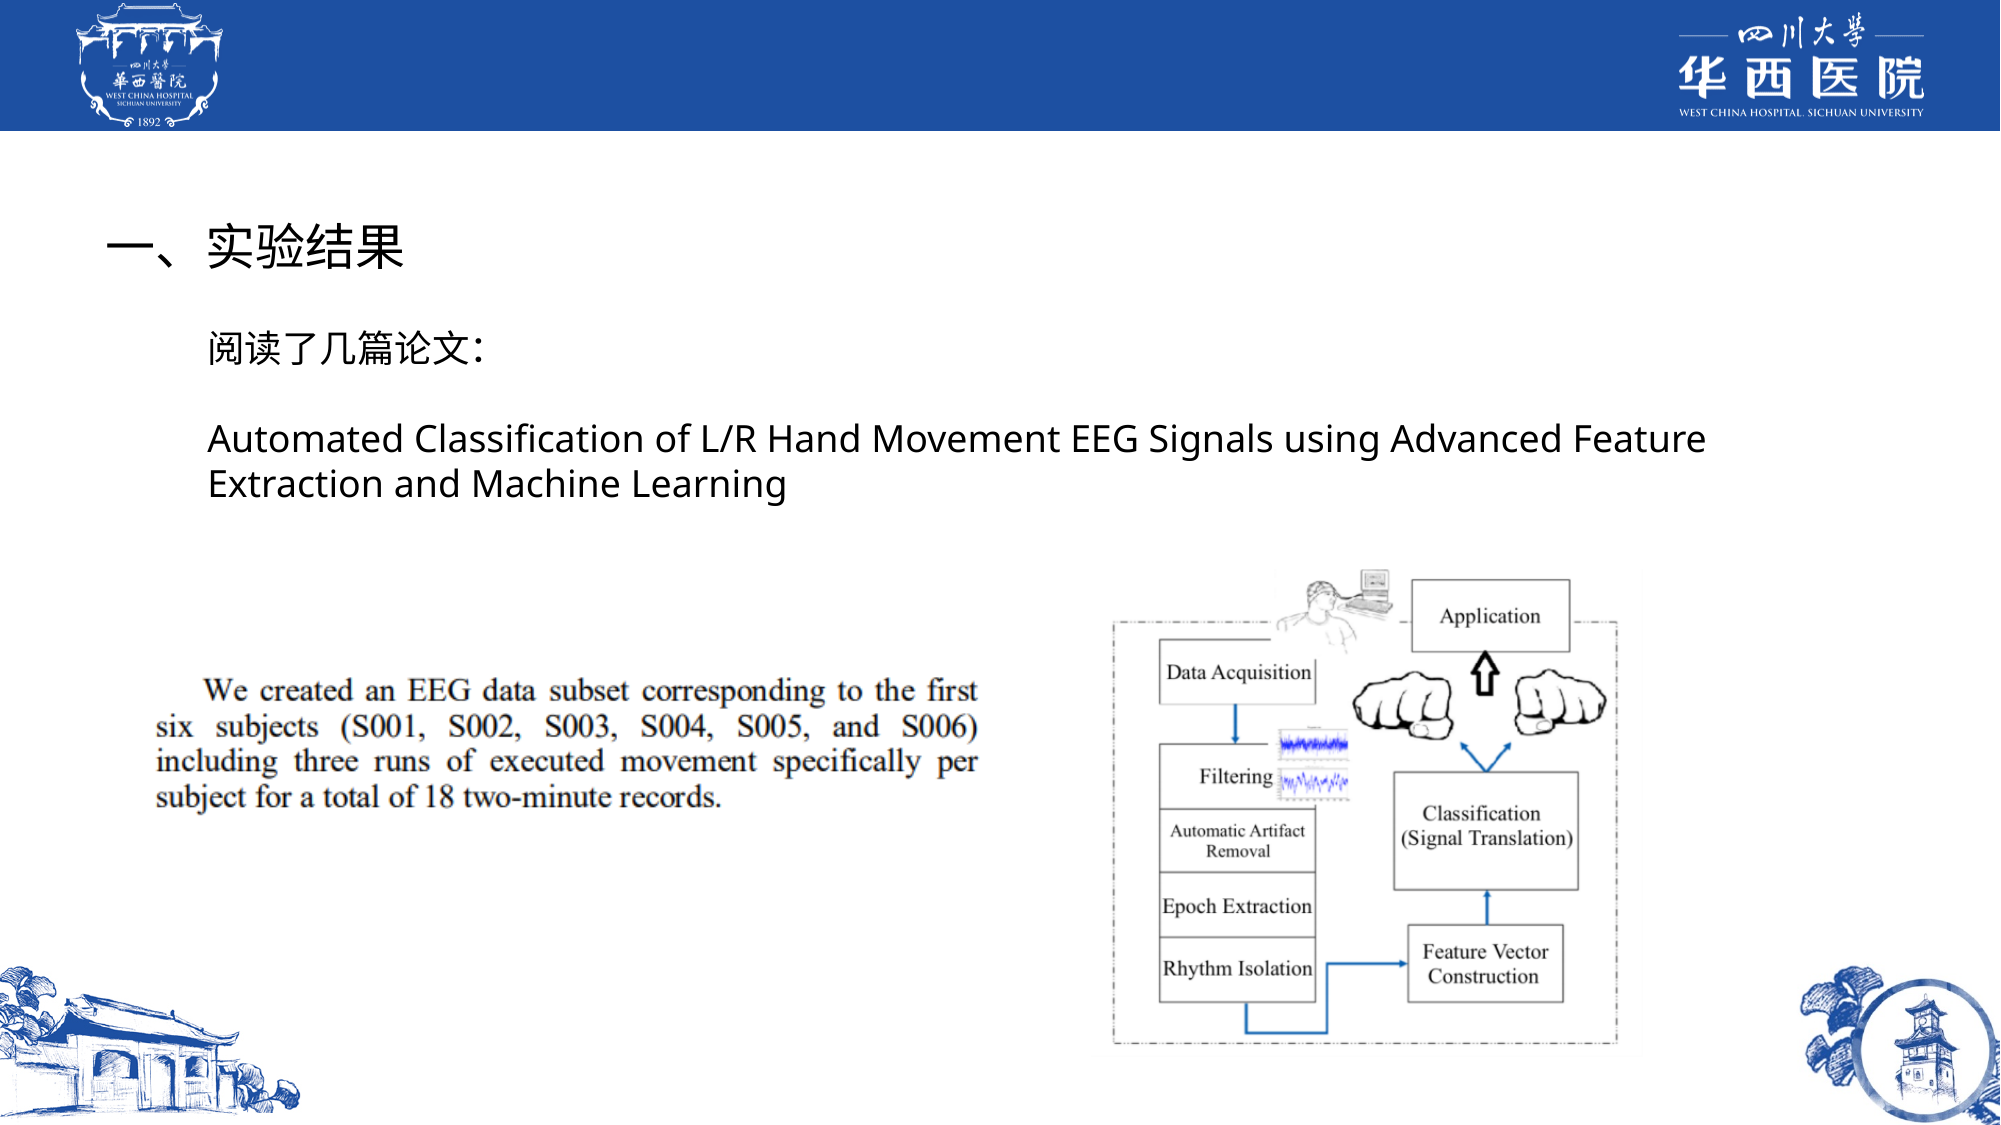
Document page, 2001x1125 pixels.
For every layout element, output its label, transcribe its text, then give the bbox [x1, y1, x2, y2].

picture [1091, 562, 1643, 1060]
text_box 一、实验结果 [90, 208, 838, 284]
picture [148, 662, 1000, 820]
picture [0, 0, 2000, 131]
picture [0, 931, 322, 1125]
text_box 阅读了几篇论文： Automated Classification of L/R Hand Movement EEG Signals using Advanced Feature Extraction and Machine Learning [192, 317, 1862, 513]
picture [1796, 957, 2000, 1125]
